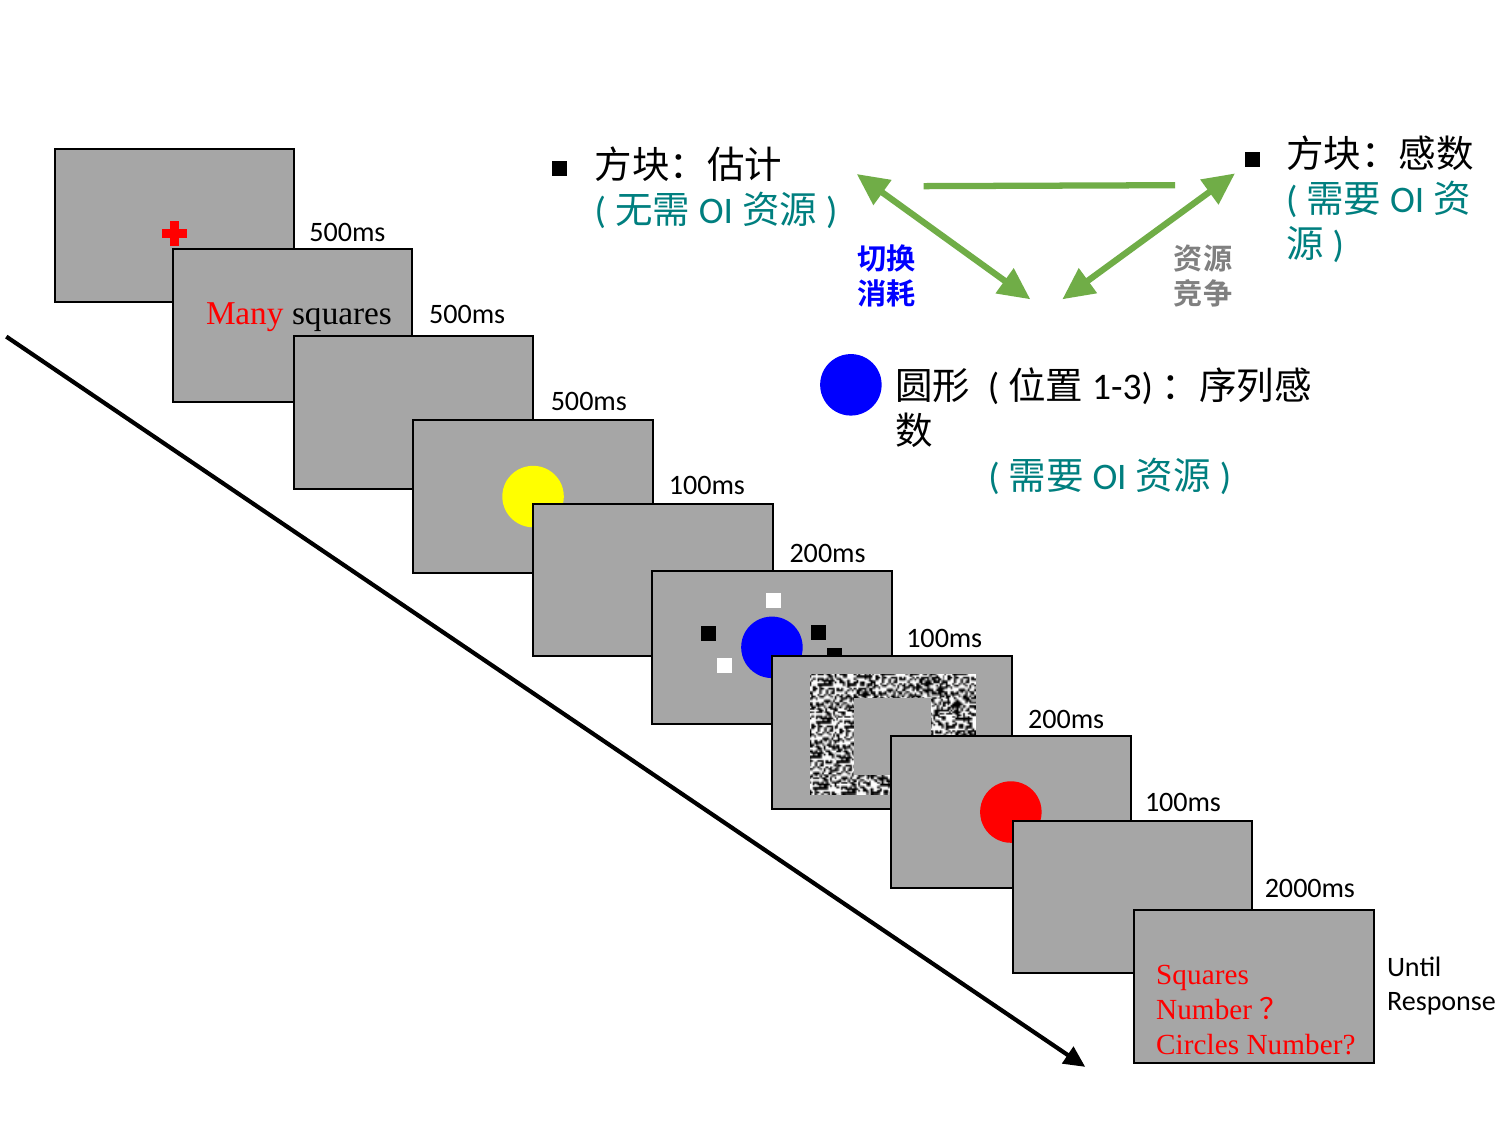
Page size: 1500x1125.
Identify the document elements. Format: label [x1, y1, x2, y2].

text_box [6, 122, 1500, 1069]
